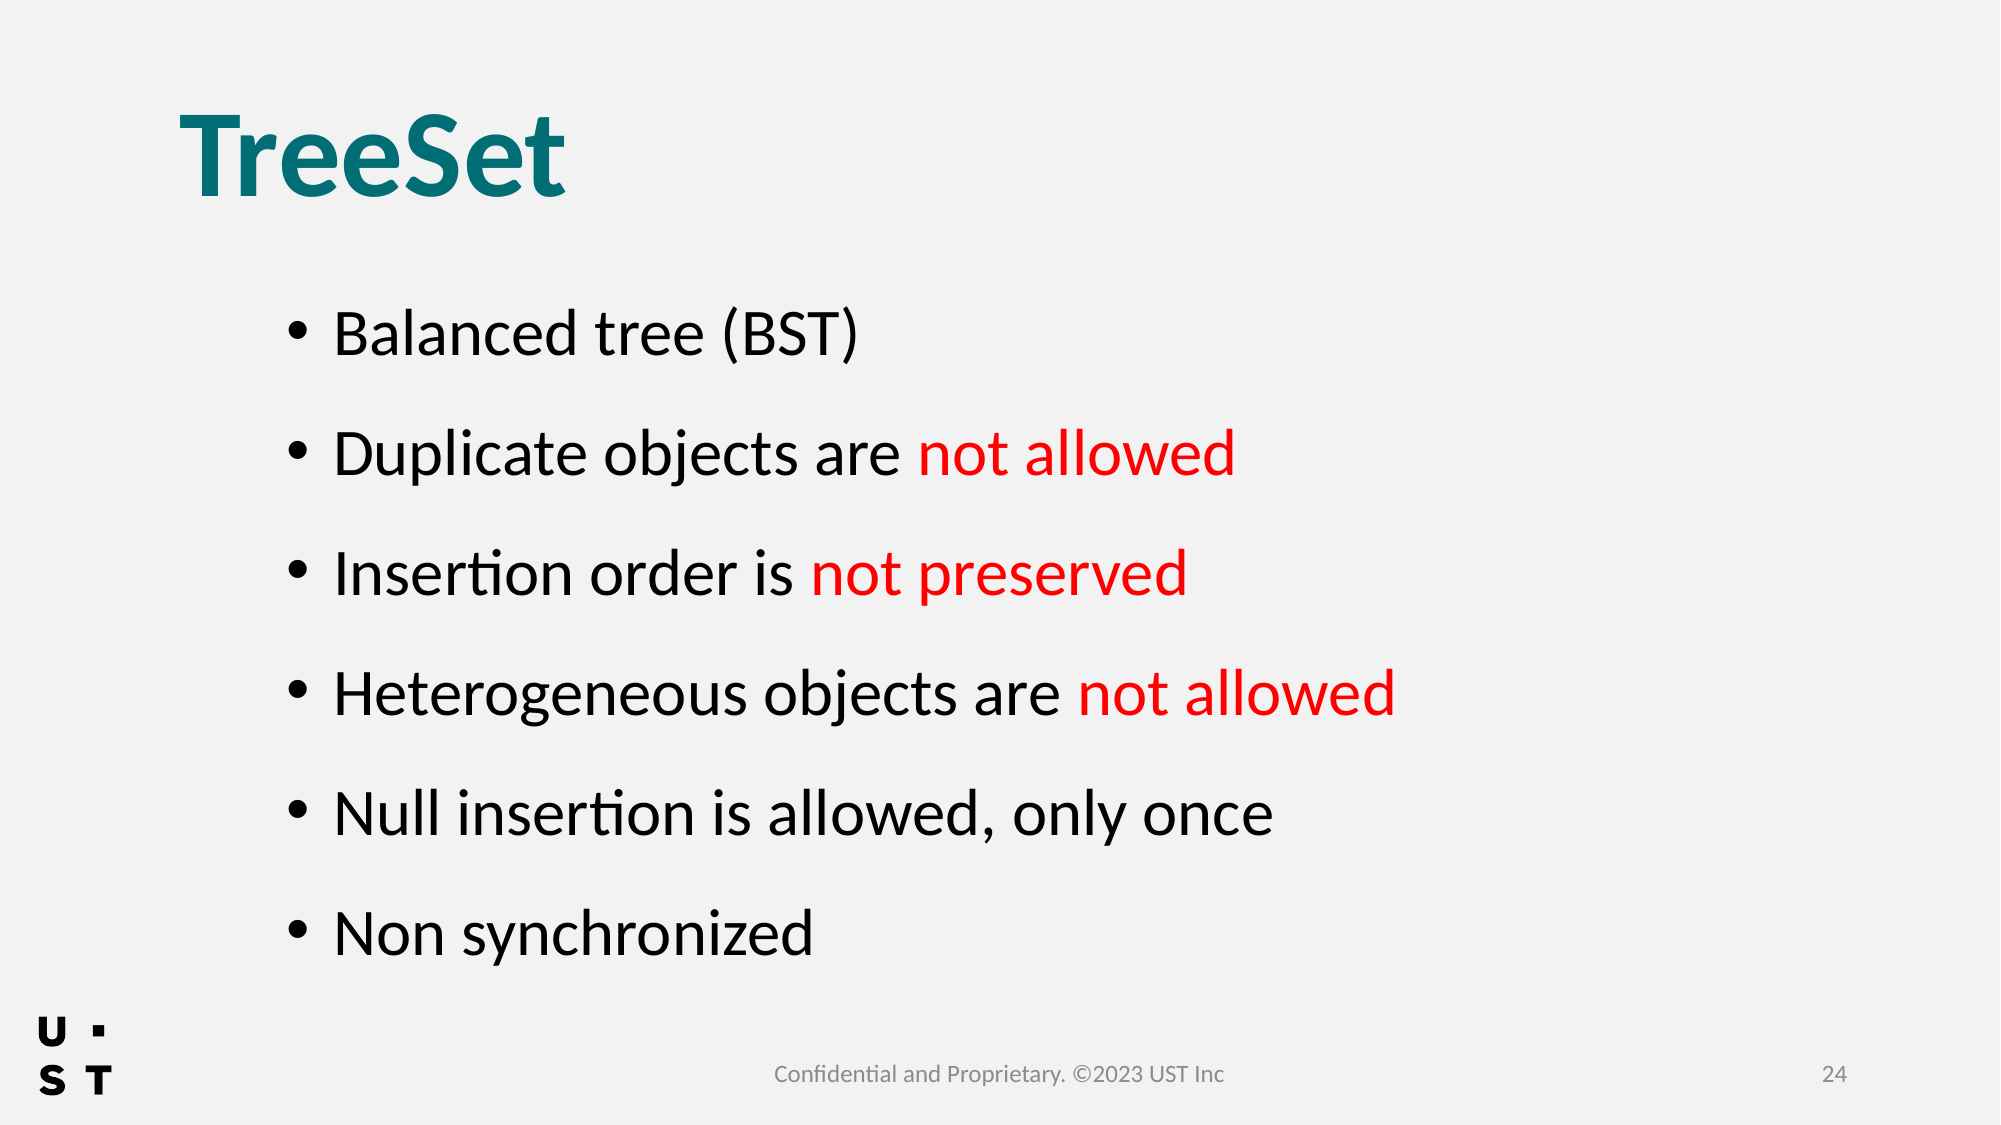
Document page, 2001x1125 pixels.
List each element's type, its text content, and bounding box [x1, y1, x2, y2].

text_box Balanced tree (BST) Duplicate objects are not allowed Insertion order is not preserved Heterogeneous objects are not allowed Null insertion is allowed, only once Non synchronized [271, 241, 1692, 976]
footer Confidential and Proprietary. ©2023 UST Inc [662, 1042, 1338, 1103]
picture [27, 1004, 123, 1107]
slide_number 24 [1412, 1042, 1863, 1103]
text_box TreeSet [164, 63, 728, 229]
